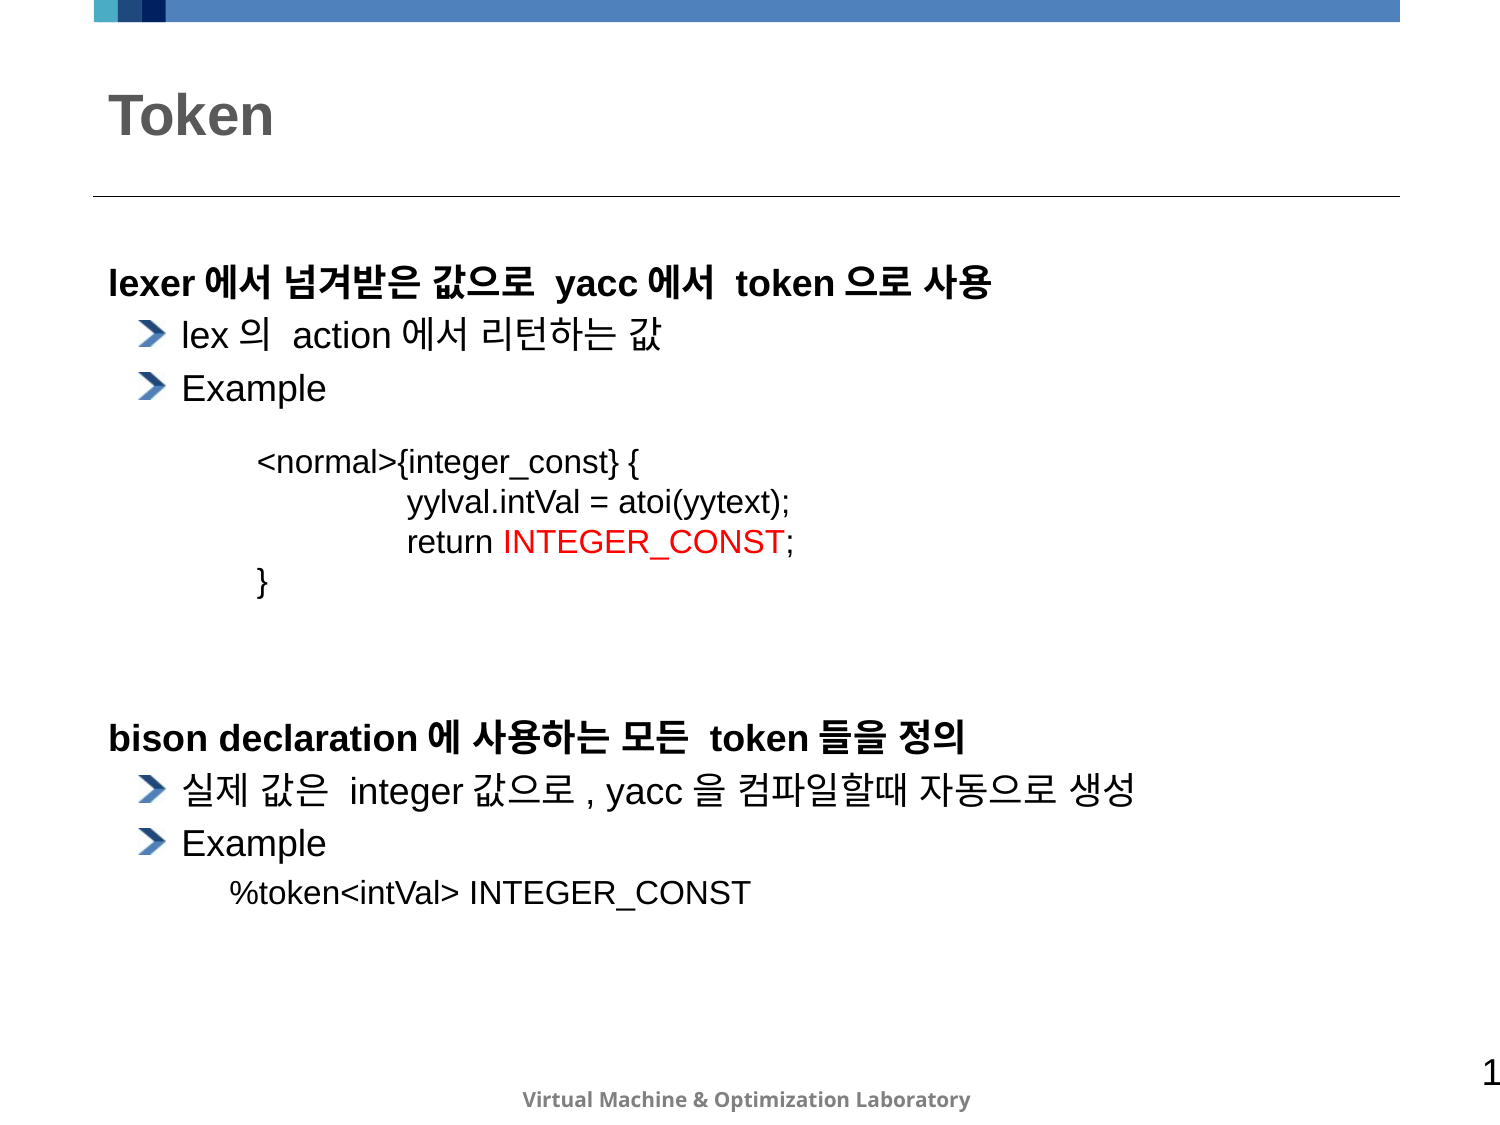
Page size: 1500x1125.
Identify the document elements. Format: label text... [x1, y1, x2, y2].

picture [138, 372, 167, 400]
picture [138, 828, 167, 855]
text_box <normal>{integer_const} { yylval.intVal = atoi(yytext); return INTEGER_CONST; } [242, 432, 892, 607]
list lexer에서 넘겨받은 값으로 yacc에서 token으로 사용 lex의 action에서 리턴하는 값 Example bison declaration에 사용하는 모든 token들을 정의 실제 값은 integer값으로, yacc을 컴파일할때 자동으로 생성 Example %token<intVal> INTEGER_CONST [93, 251, 1400, 1052]
picture [138, 320, 167, 347]
title Token [93, 55, 1400, 169]
picture [138, 775, 167, 803]
